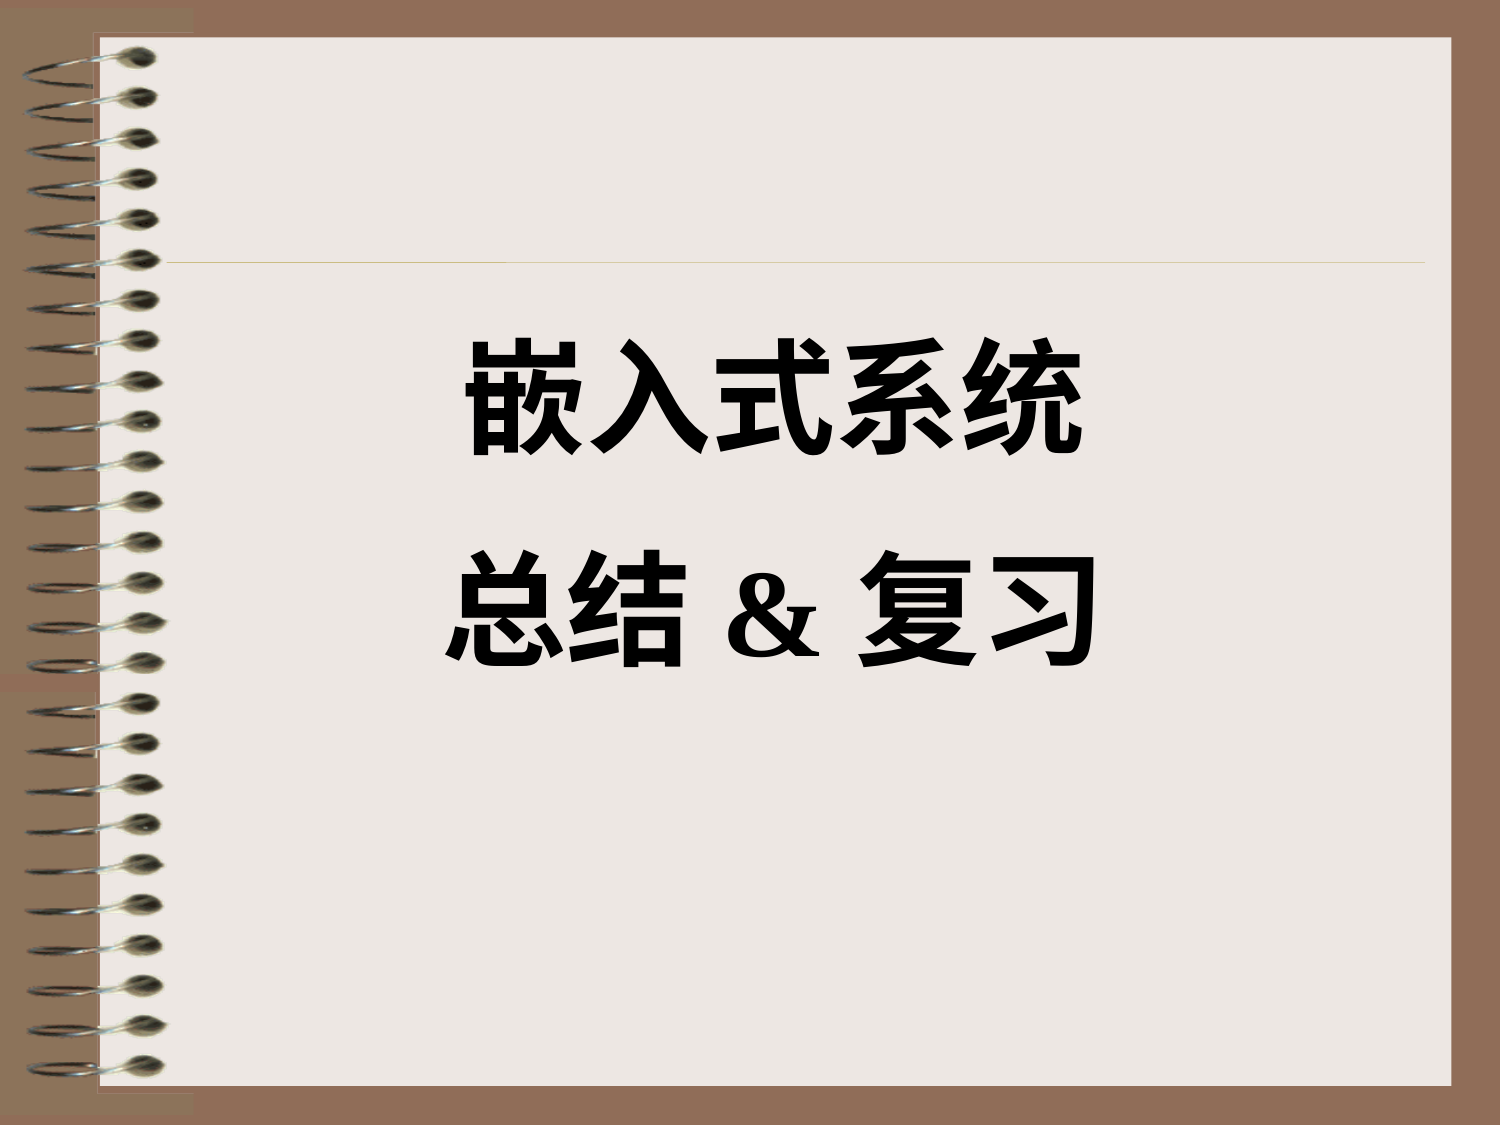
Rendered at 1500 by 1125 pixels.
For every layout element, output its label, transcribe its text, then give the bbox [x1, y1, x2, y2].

picture [0, 692, 194, 1115]
picture [0, 8, 194, 674]
text_box 嵌入式系统 总结&复习 [301, 311, 1247, 859]
